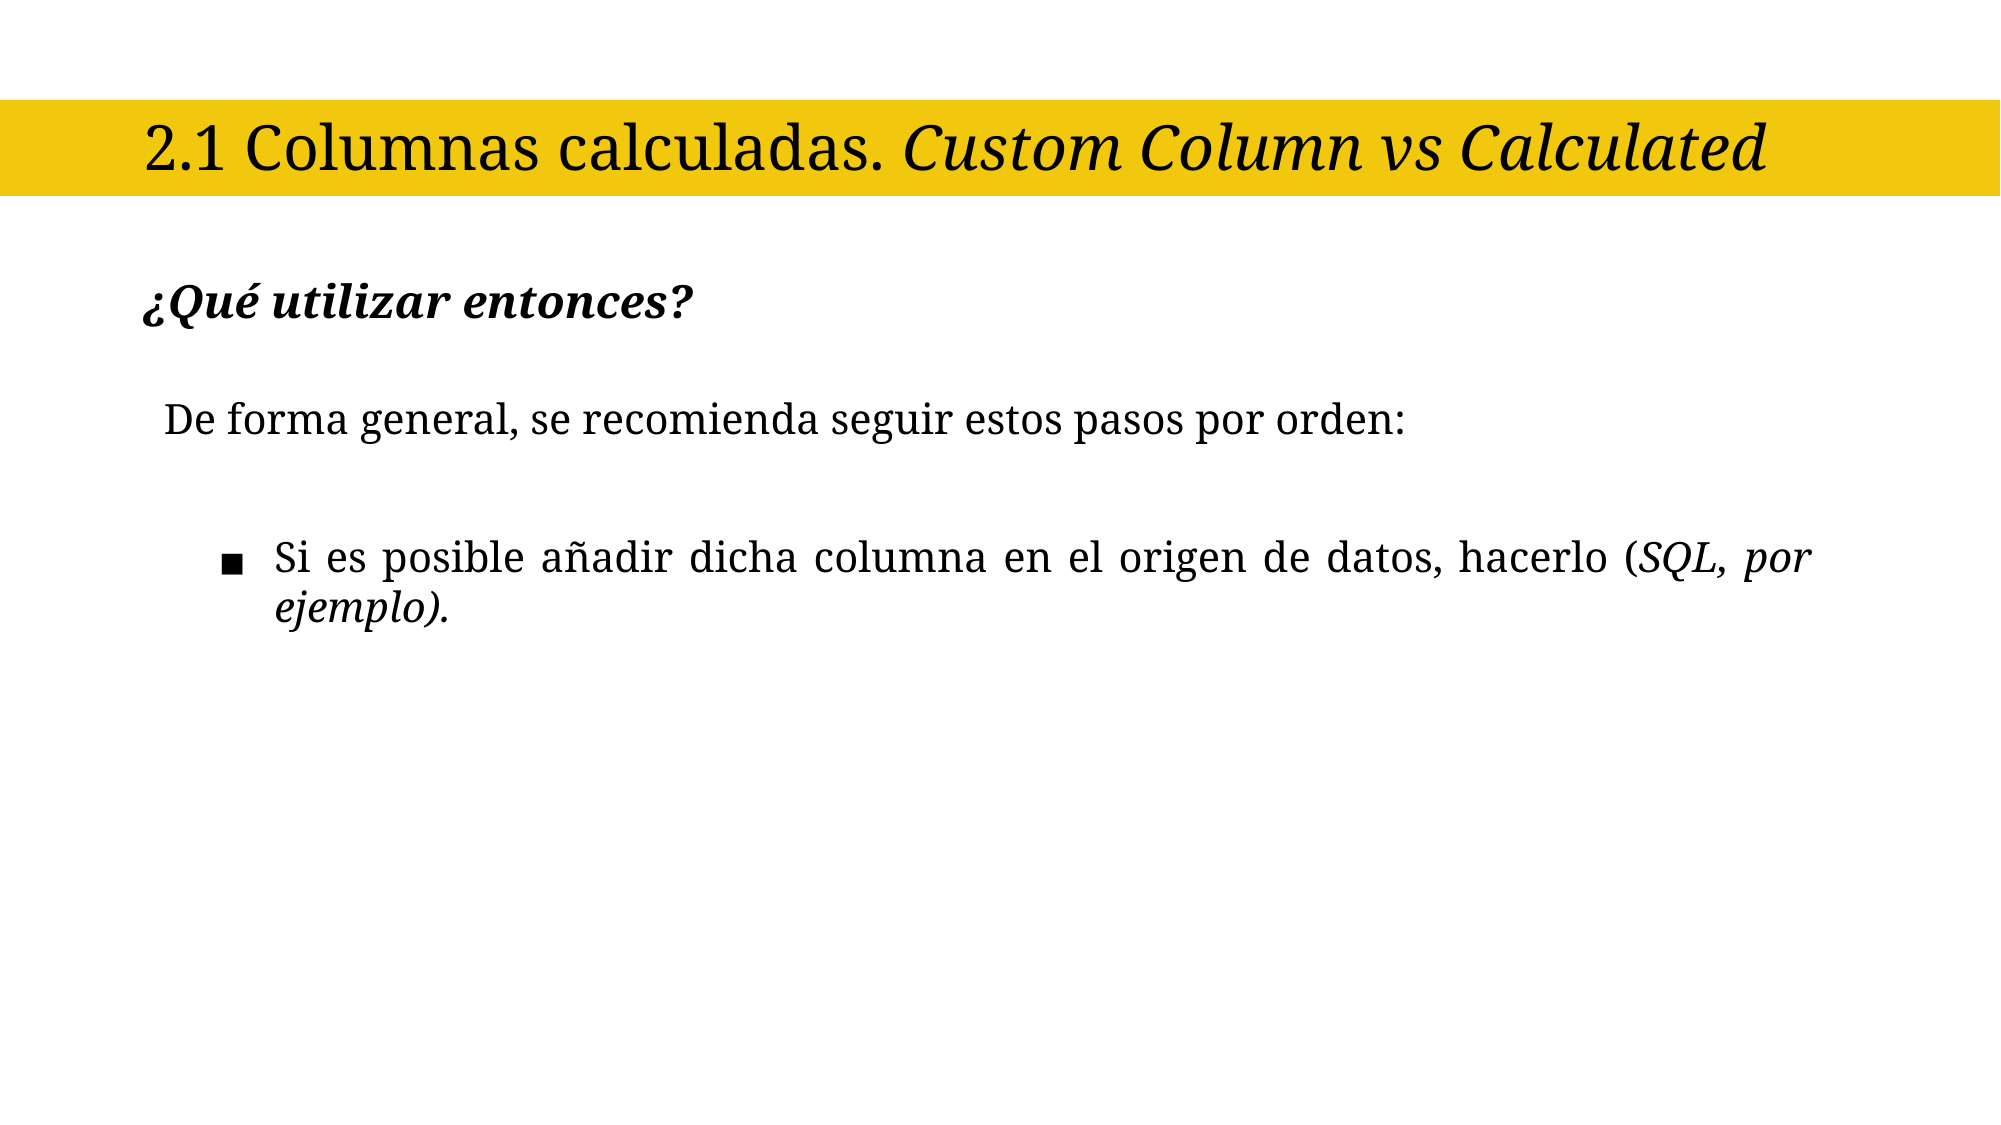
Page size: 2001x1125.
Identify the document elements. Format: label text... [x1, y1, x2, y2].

text_box Si es posible añadir dicha columna en el origen de datos, hacerlo (SQL, por ejemplo). [128, 473, 1827, 839]
text_box [0, 99, 2000, 196]
text_box De forma general, se recomienda seguir estos pasos por orden: [148, 385, 1575, 451]
text_box ¿Qué utilizar entonces? [128, 265, 1554, 336]
text_box 2.1 Columnas calculadas. Custom Column vs Calculated [128, 99, 1944, 190]
